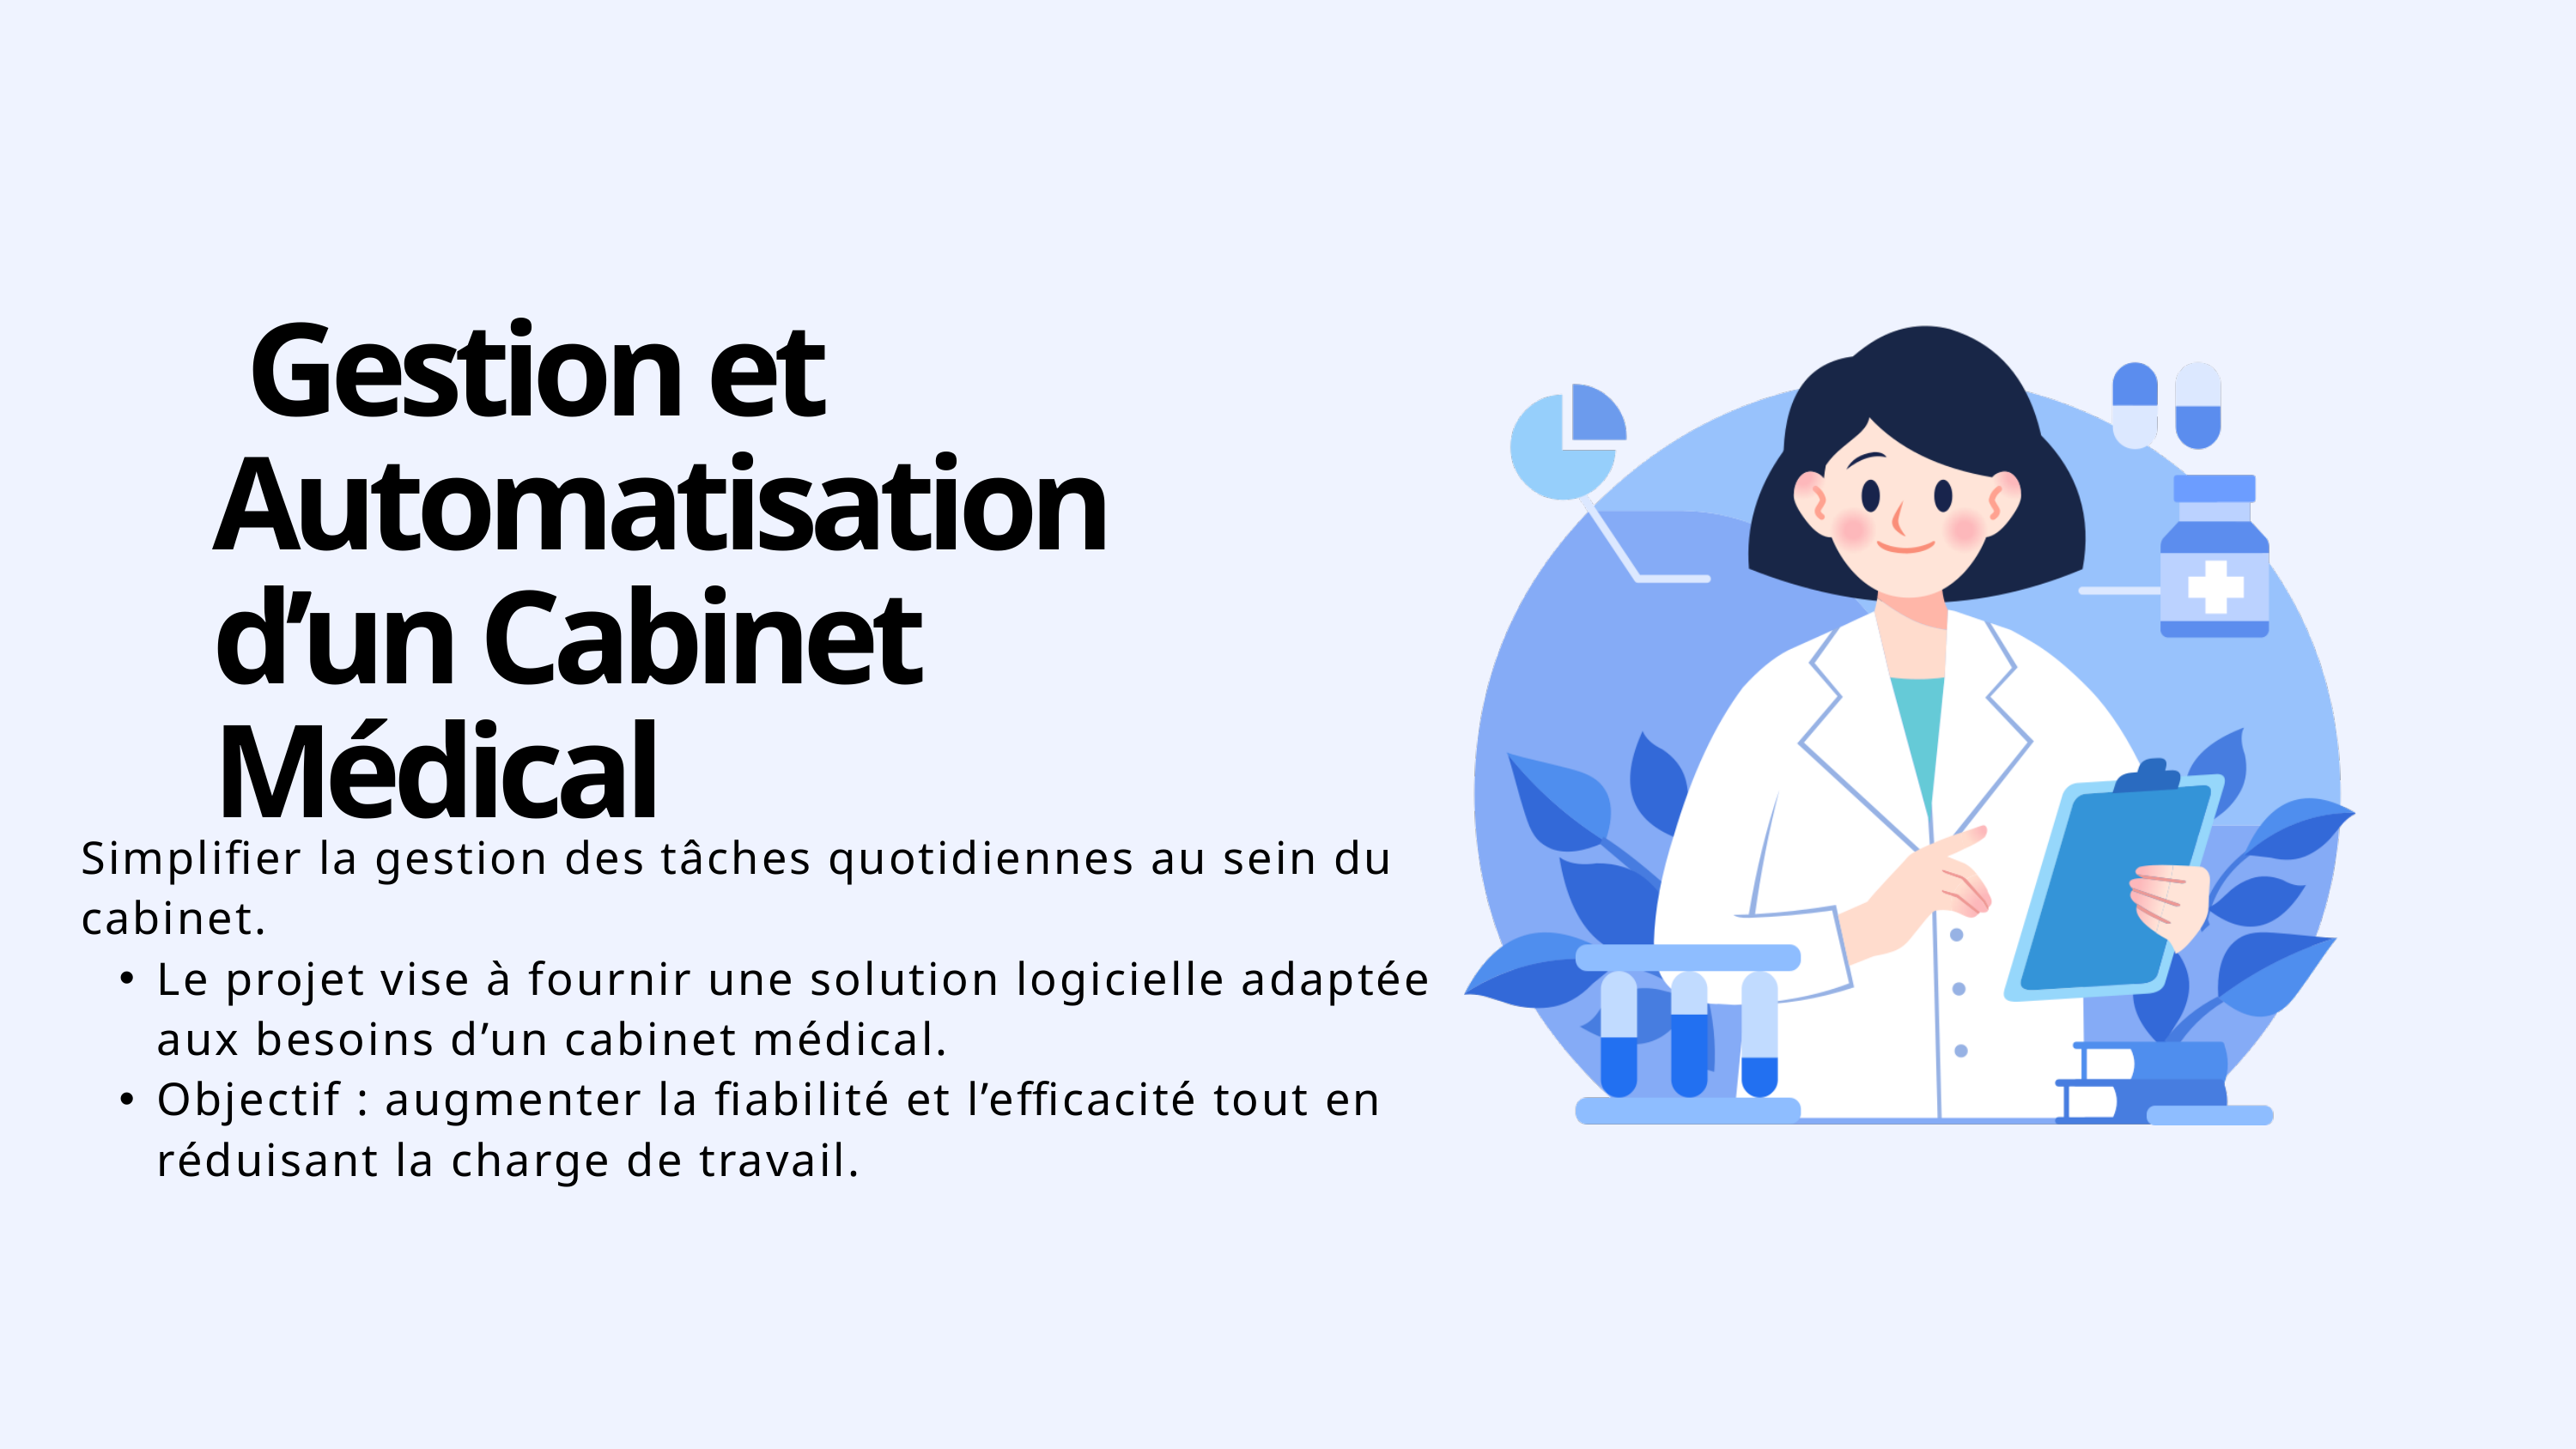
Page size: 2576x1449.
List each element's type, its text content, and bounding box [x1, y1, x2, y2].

text_box Simplifier la gestion des tâches quotidiennes au sein du cabinet. Le projet vise à fournir une solution logicielle adaptée aux besoins d’un cabinet médical. Objectif : augmenter la fiabilité et l’efficacité tout en réduisant la charge de travail. [81, 822, 1447, 1246]
text_box [1463, 323, 2356, 1125]
text_box Gestion et Automatisation d’un Cabinet Médical [212, 307, 1361, 822]
